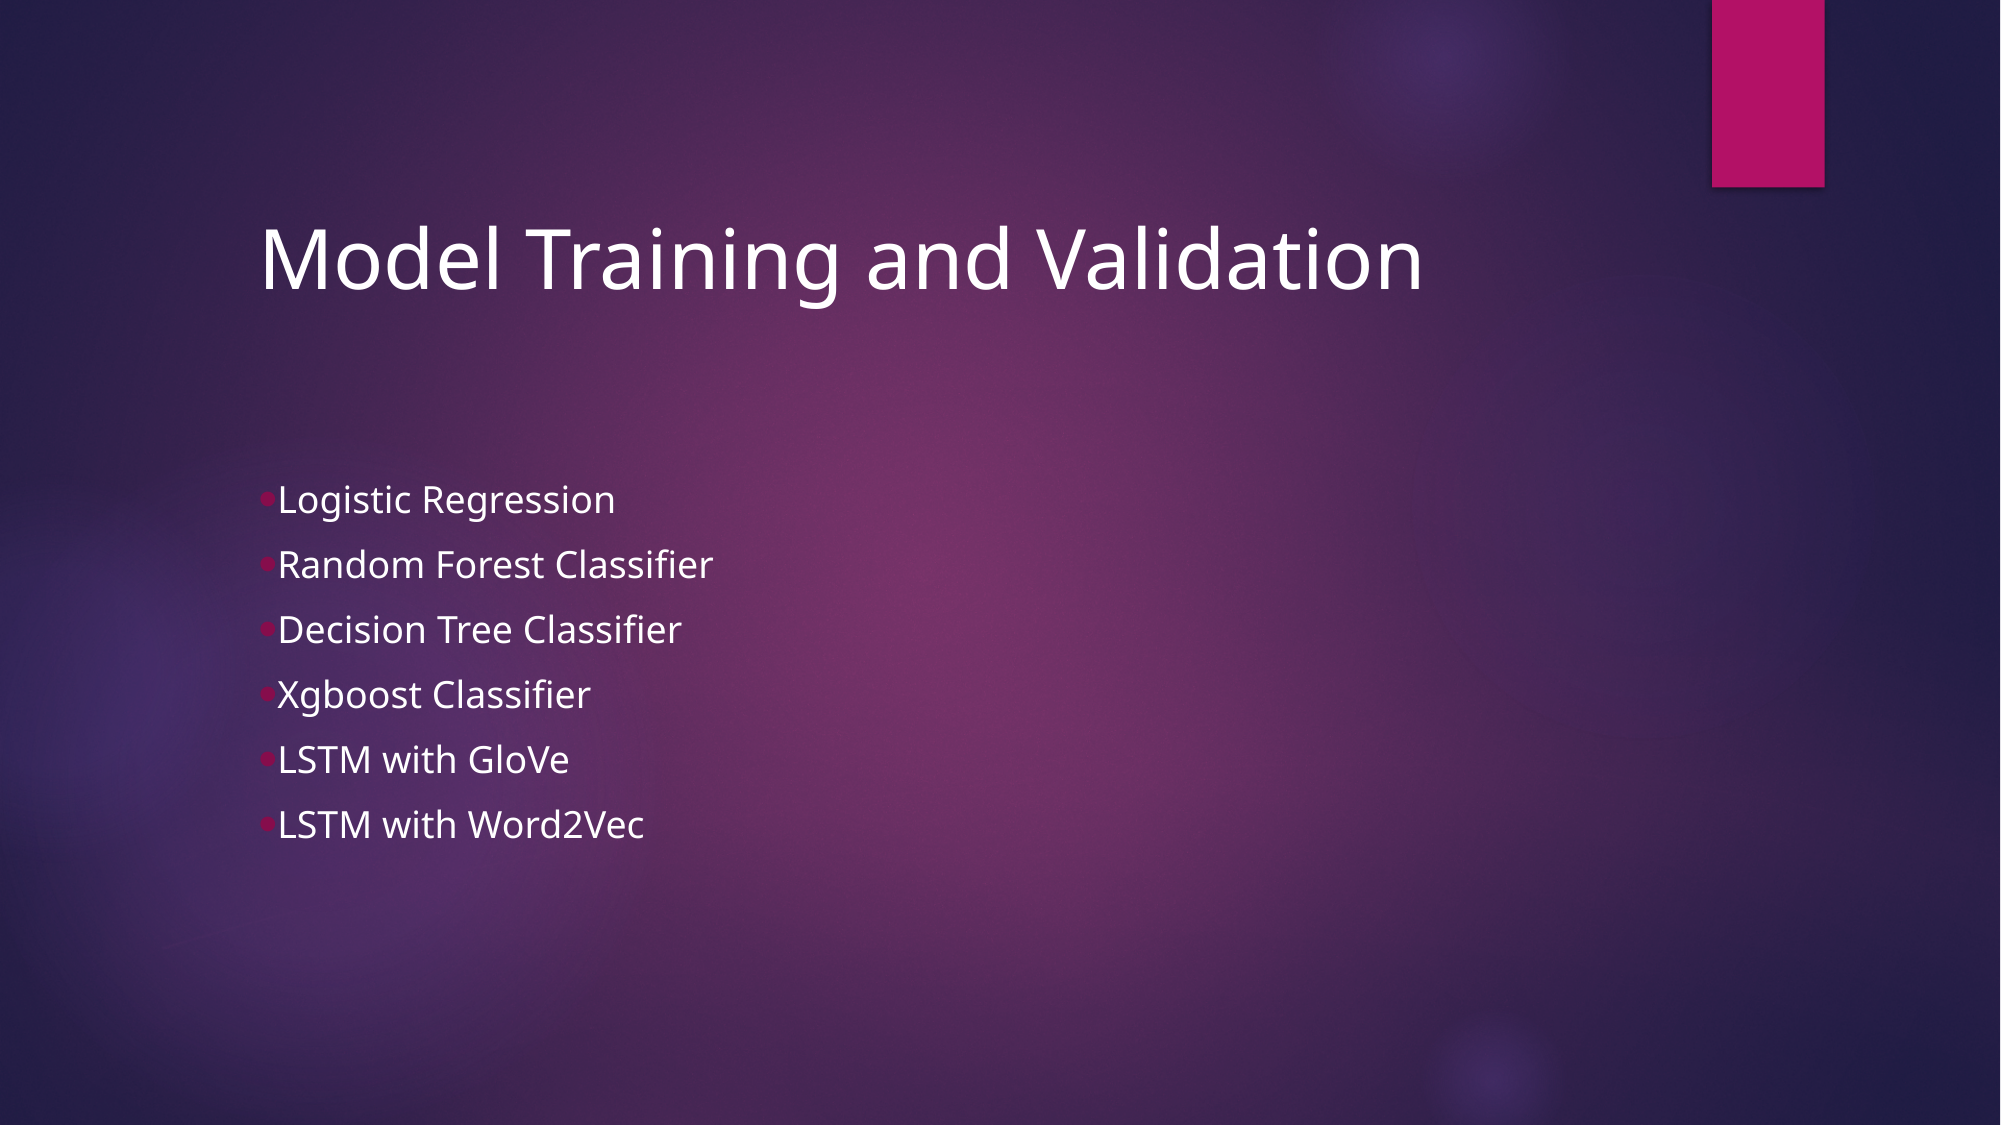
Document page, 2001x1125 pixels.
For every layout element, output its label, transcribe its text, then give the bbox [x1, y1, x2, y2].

text_box Logistic Regression Random Forest Classifier Decision Tree Classifier Xgboost Classifier LSTM with GloVe LSTM with Word2Vec [243, 437, 1887, 950]
text_box Model Training and Validation [242, 111, 1888, 401]
text_box [0, 0, 2000, 1125]
